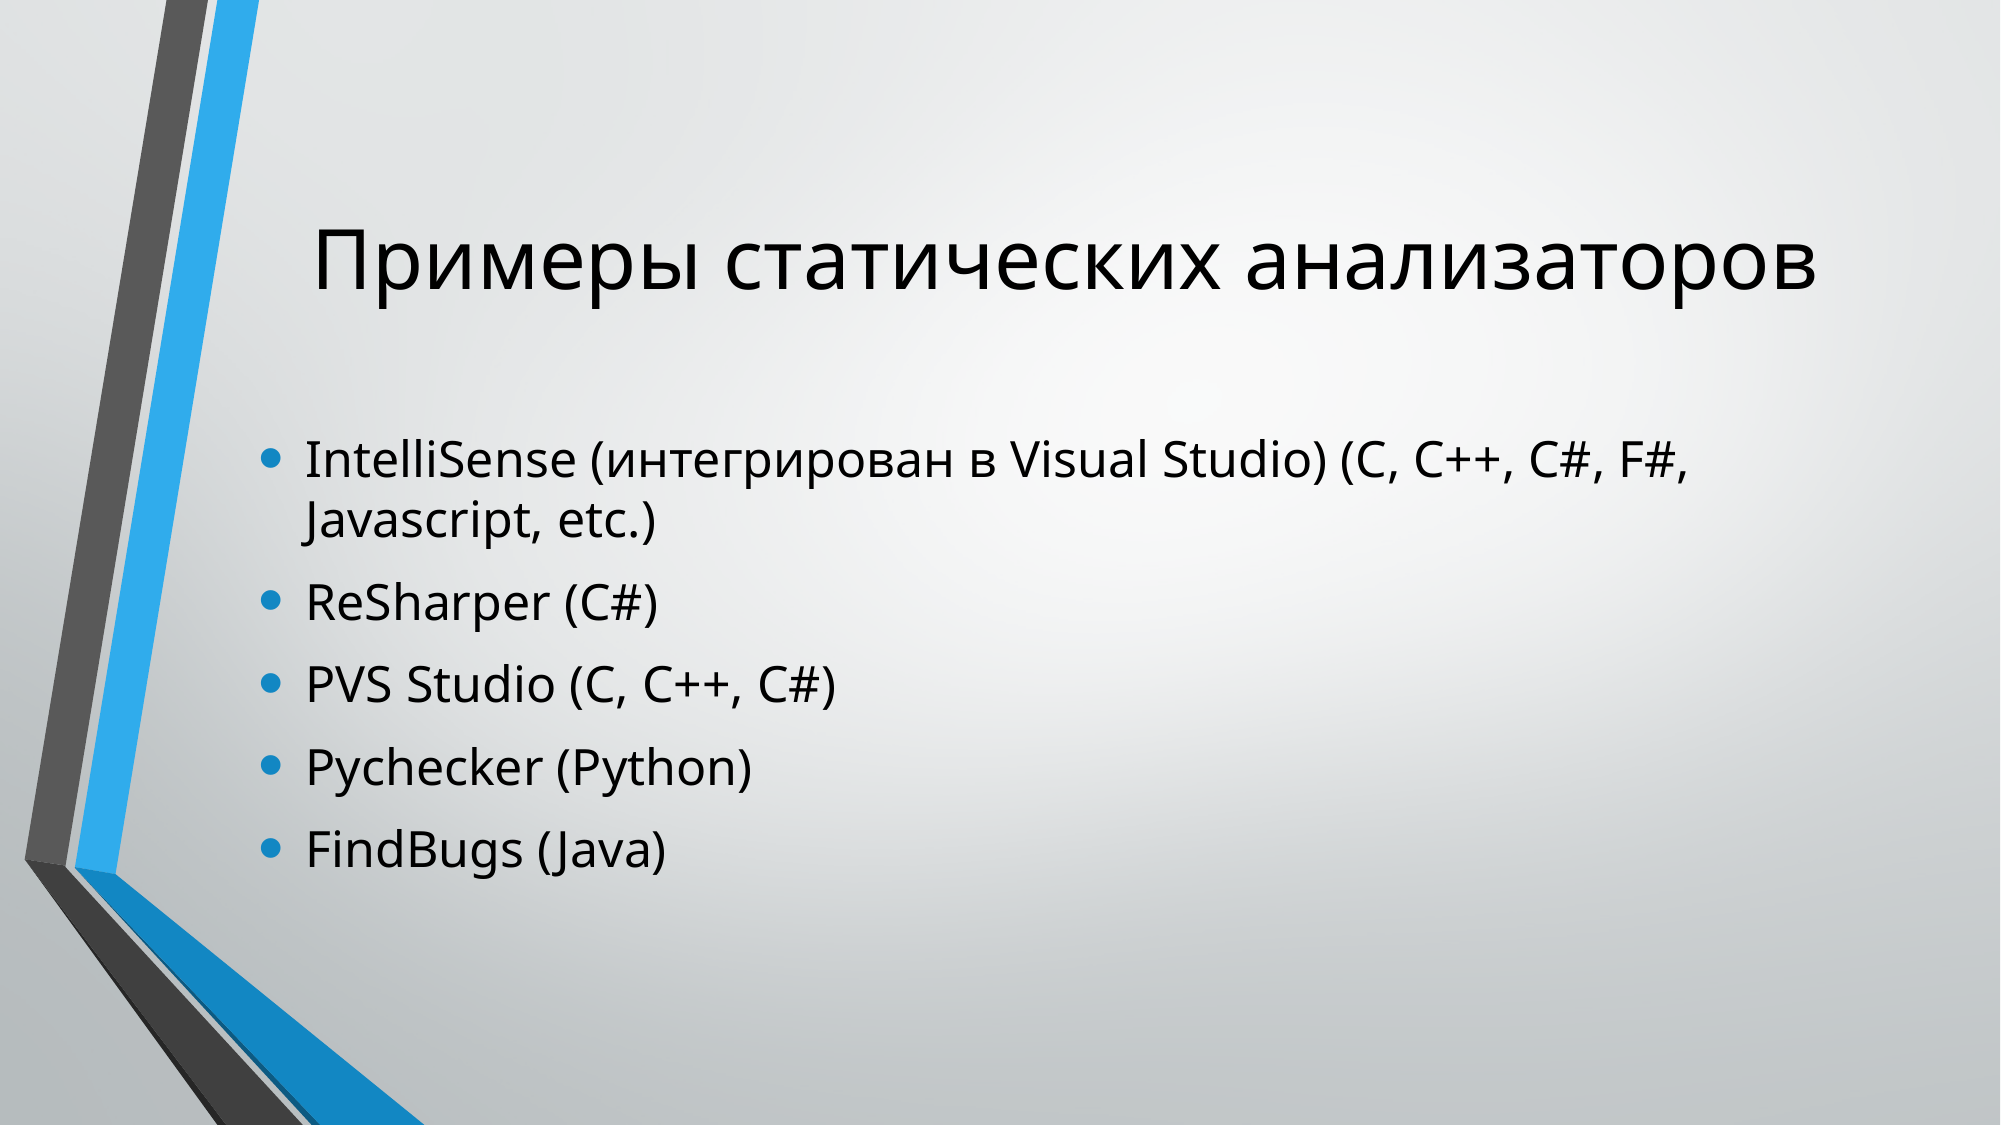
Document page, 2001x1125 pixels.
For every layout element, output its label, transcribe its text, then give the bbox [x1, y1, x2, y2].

list IntelliSense (интегрирован в Visual Studio) (C, C++, C#, F#, Javascript, etc.) ReSharper (C#) PVS Studio (C, C++, C#) Pychecker (Python) FindBugs (Java) [243, 437, 1887, 950]
title Примеры статических анализаторов [243, 112, 1887, 400]
